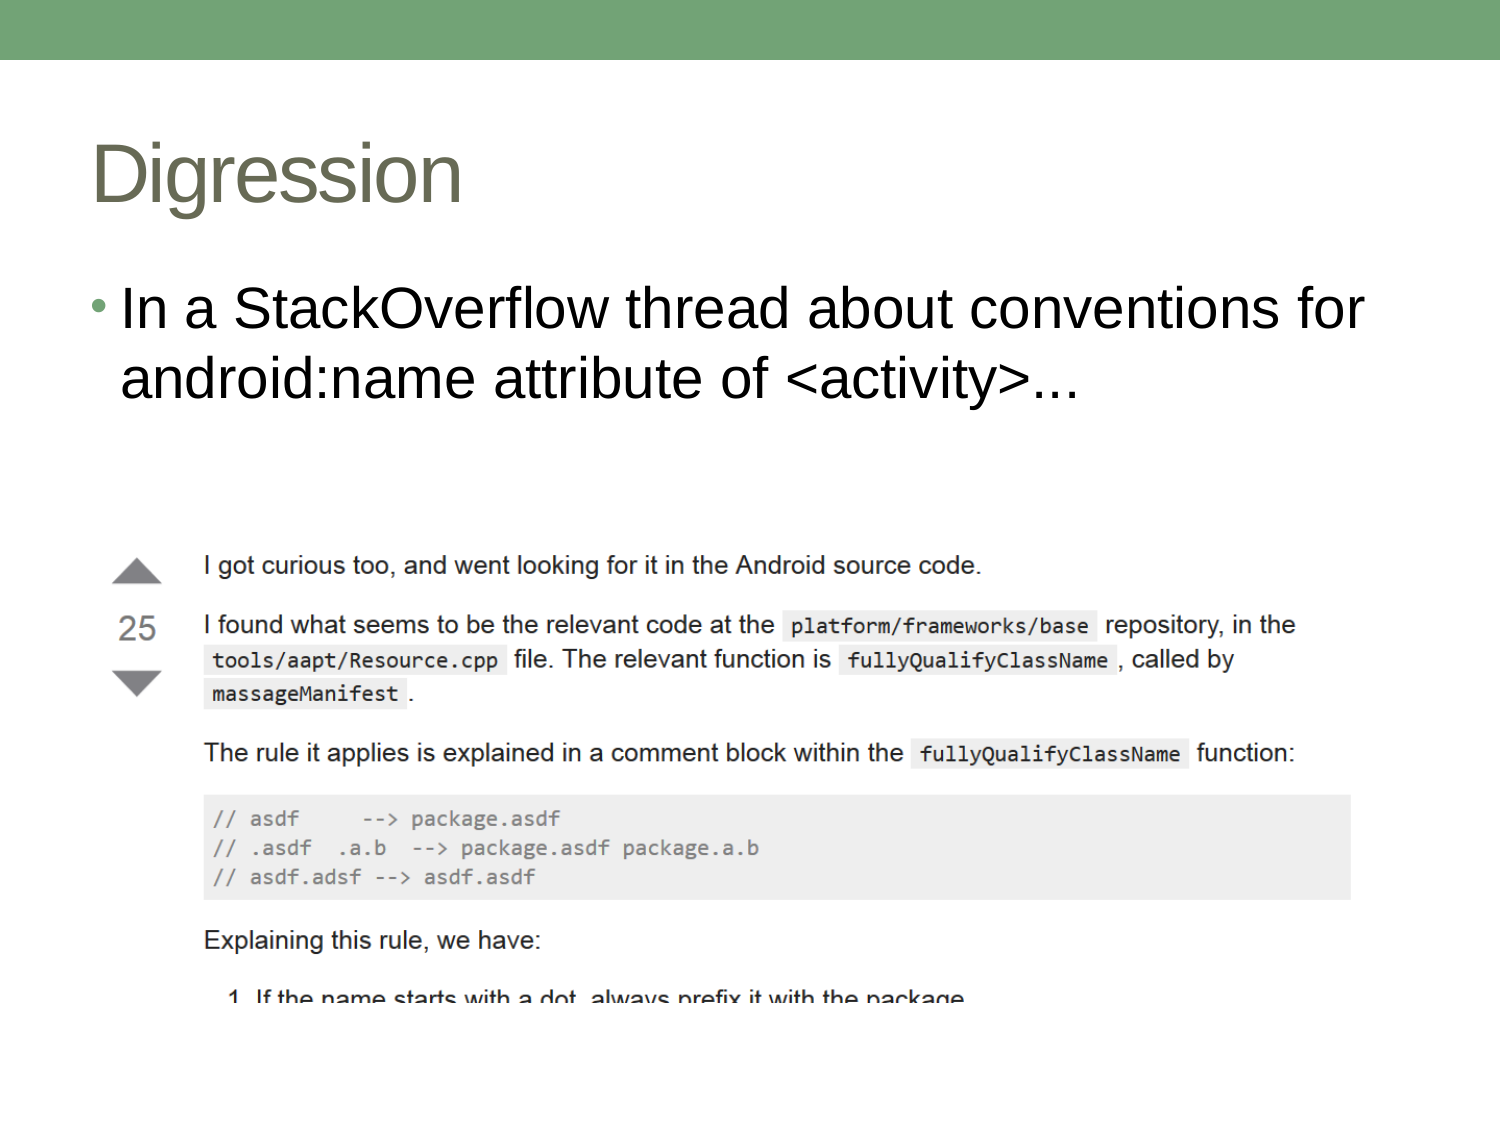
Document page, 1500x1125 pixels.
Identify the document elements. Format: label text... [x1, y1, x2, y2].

list In a StackOverflow thread about conventions for android:name attribute of <activity>... [75, 262, 1425, 1063]
title Digression [75, 87, 1425, 250]
picture [88, 526, 1404, 1004]
